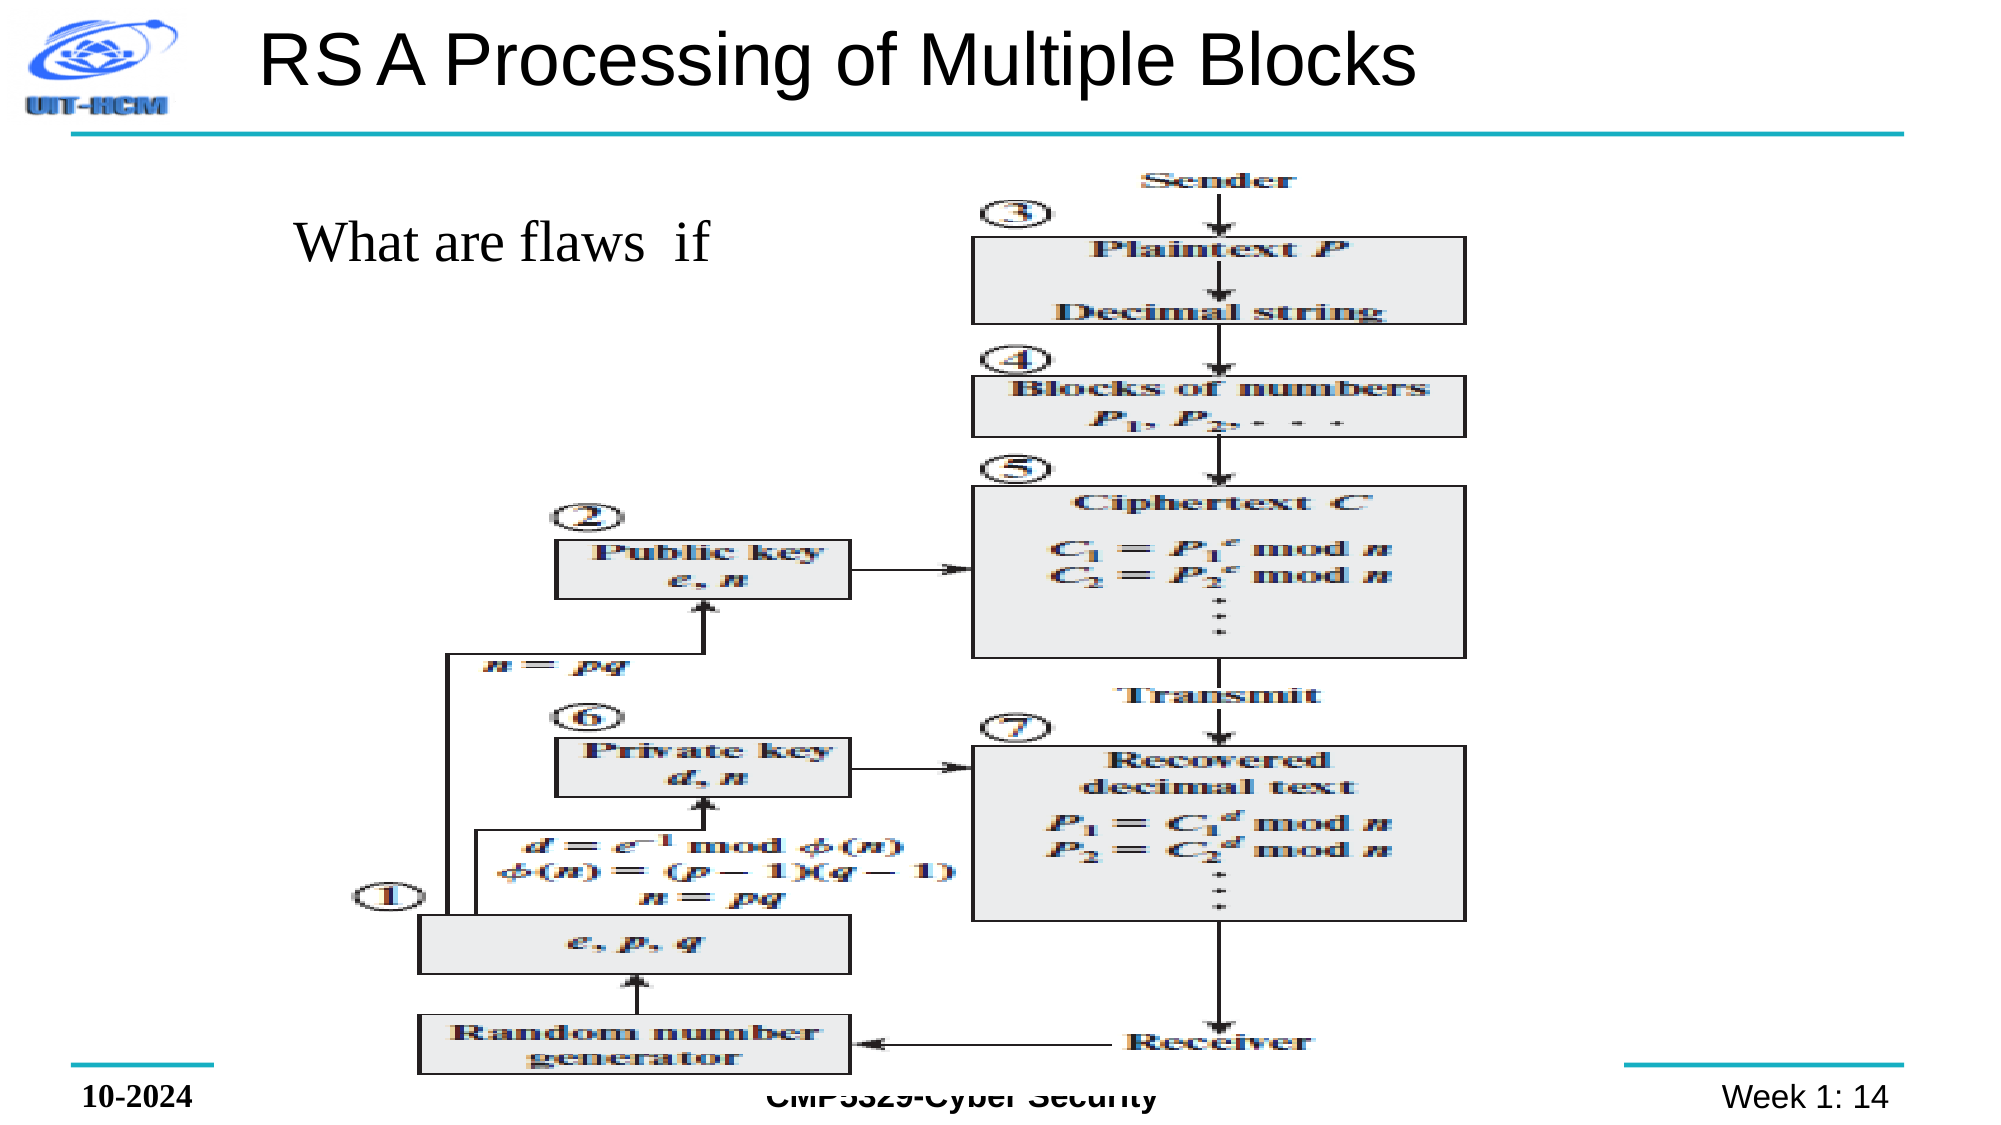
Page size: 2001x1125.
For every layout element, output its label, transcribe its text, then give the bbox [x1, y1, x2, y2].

picture [7, 8, 197, 125]
picture [214, 160, 1624, 1096]
title R S A Processing of Multiple Blocks [244, 0, 1594, 158]
